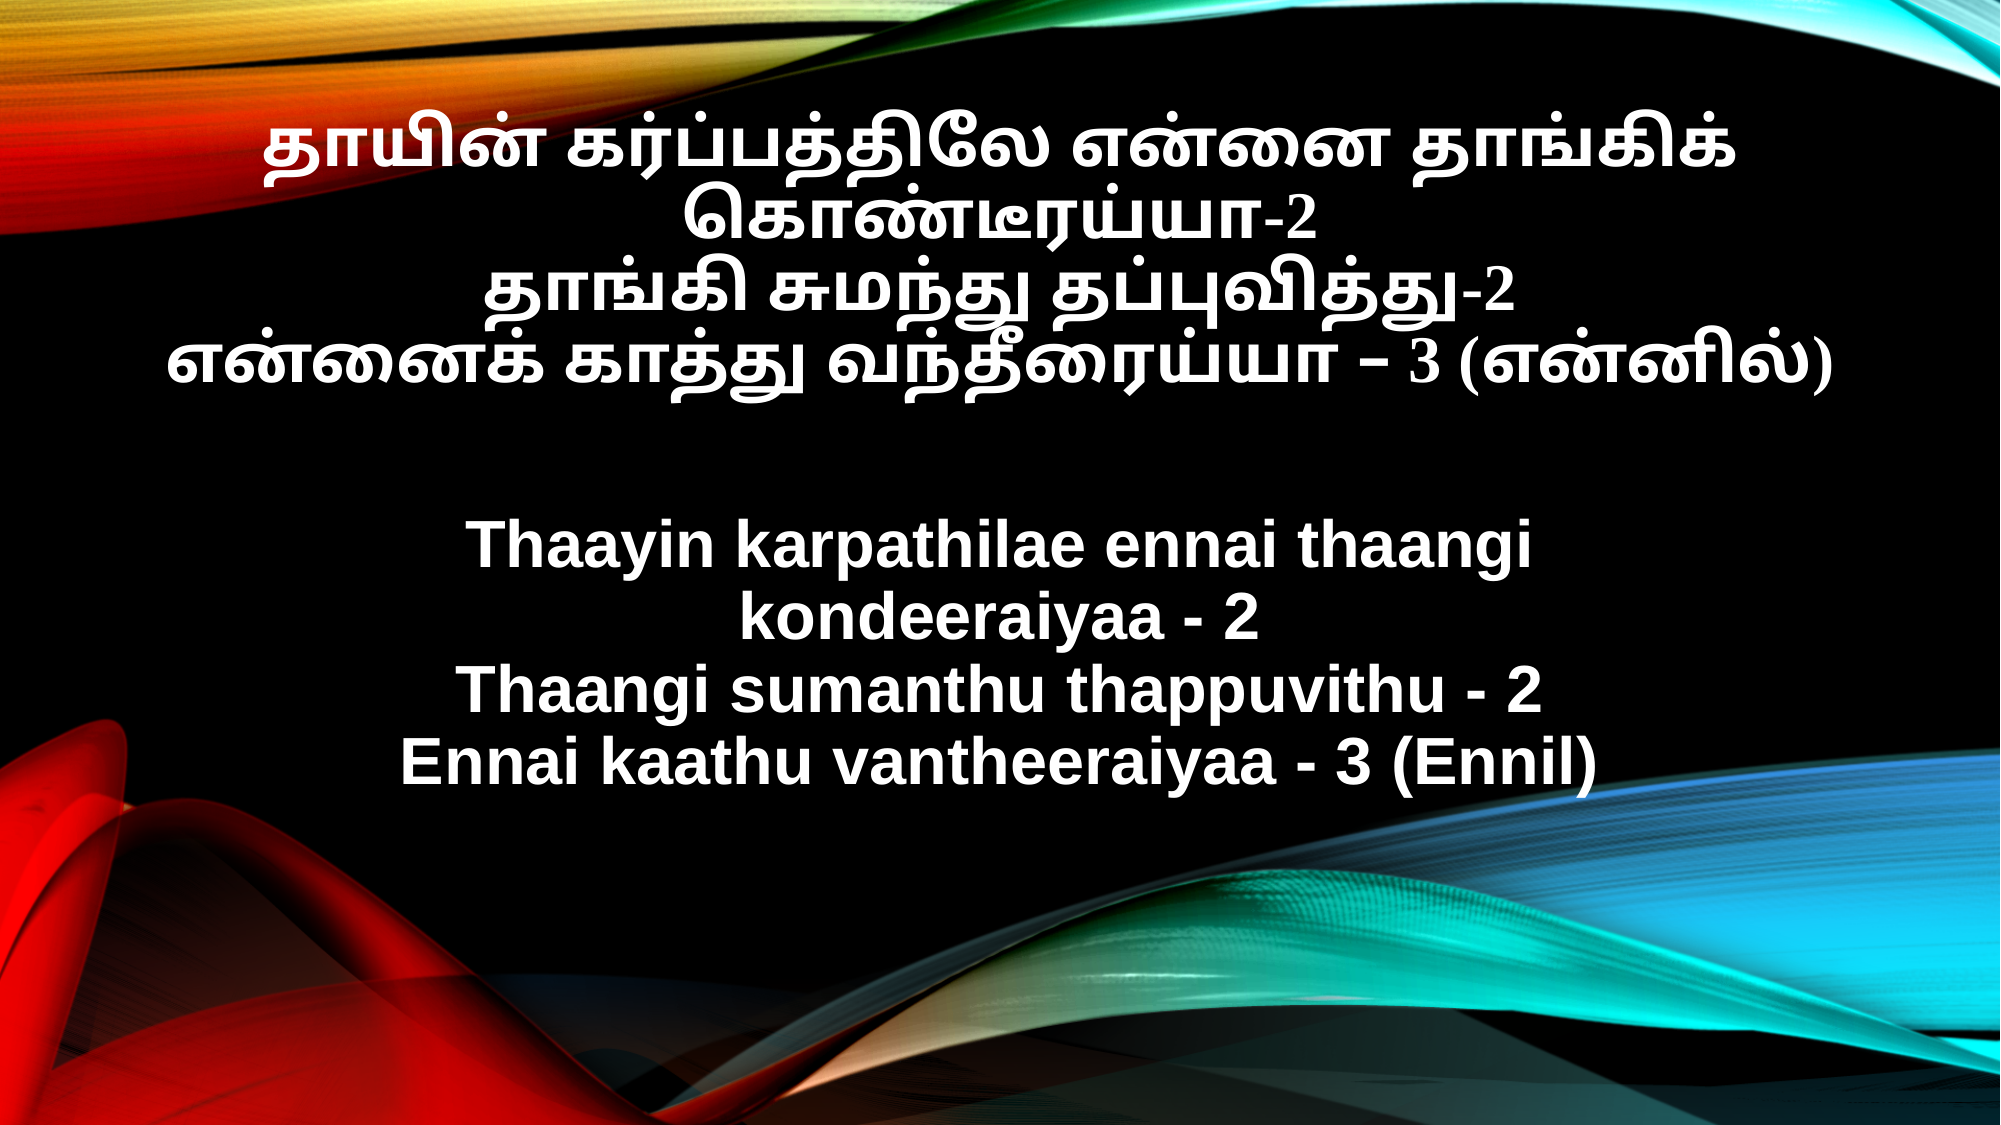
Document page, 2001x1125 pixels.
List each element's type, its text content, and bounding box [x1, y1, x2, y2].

subtitle தாயின் கர்ப்பத்திலே என்னை தாங்கிக் கொண்டீரய்யா-2 தாங்கி சுமந்து தப்புவித்து-2 என்னைக் காத்து வந்தீரைய்யா – 3 (என்னில்) Thaayin karpathilae ennai thaangi kondeeraiyaa - 2 Thaangi sumanthu thappuvithu - 2 Ennai kaathu vantheeraiyaa - 3 (Ennil) [0, 0, 2000, 1125]
